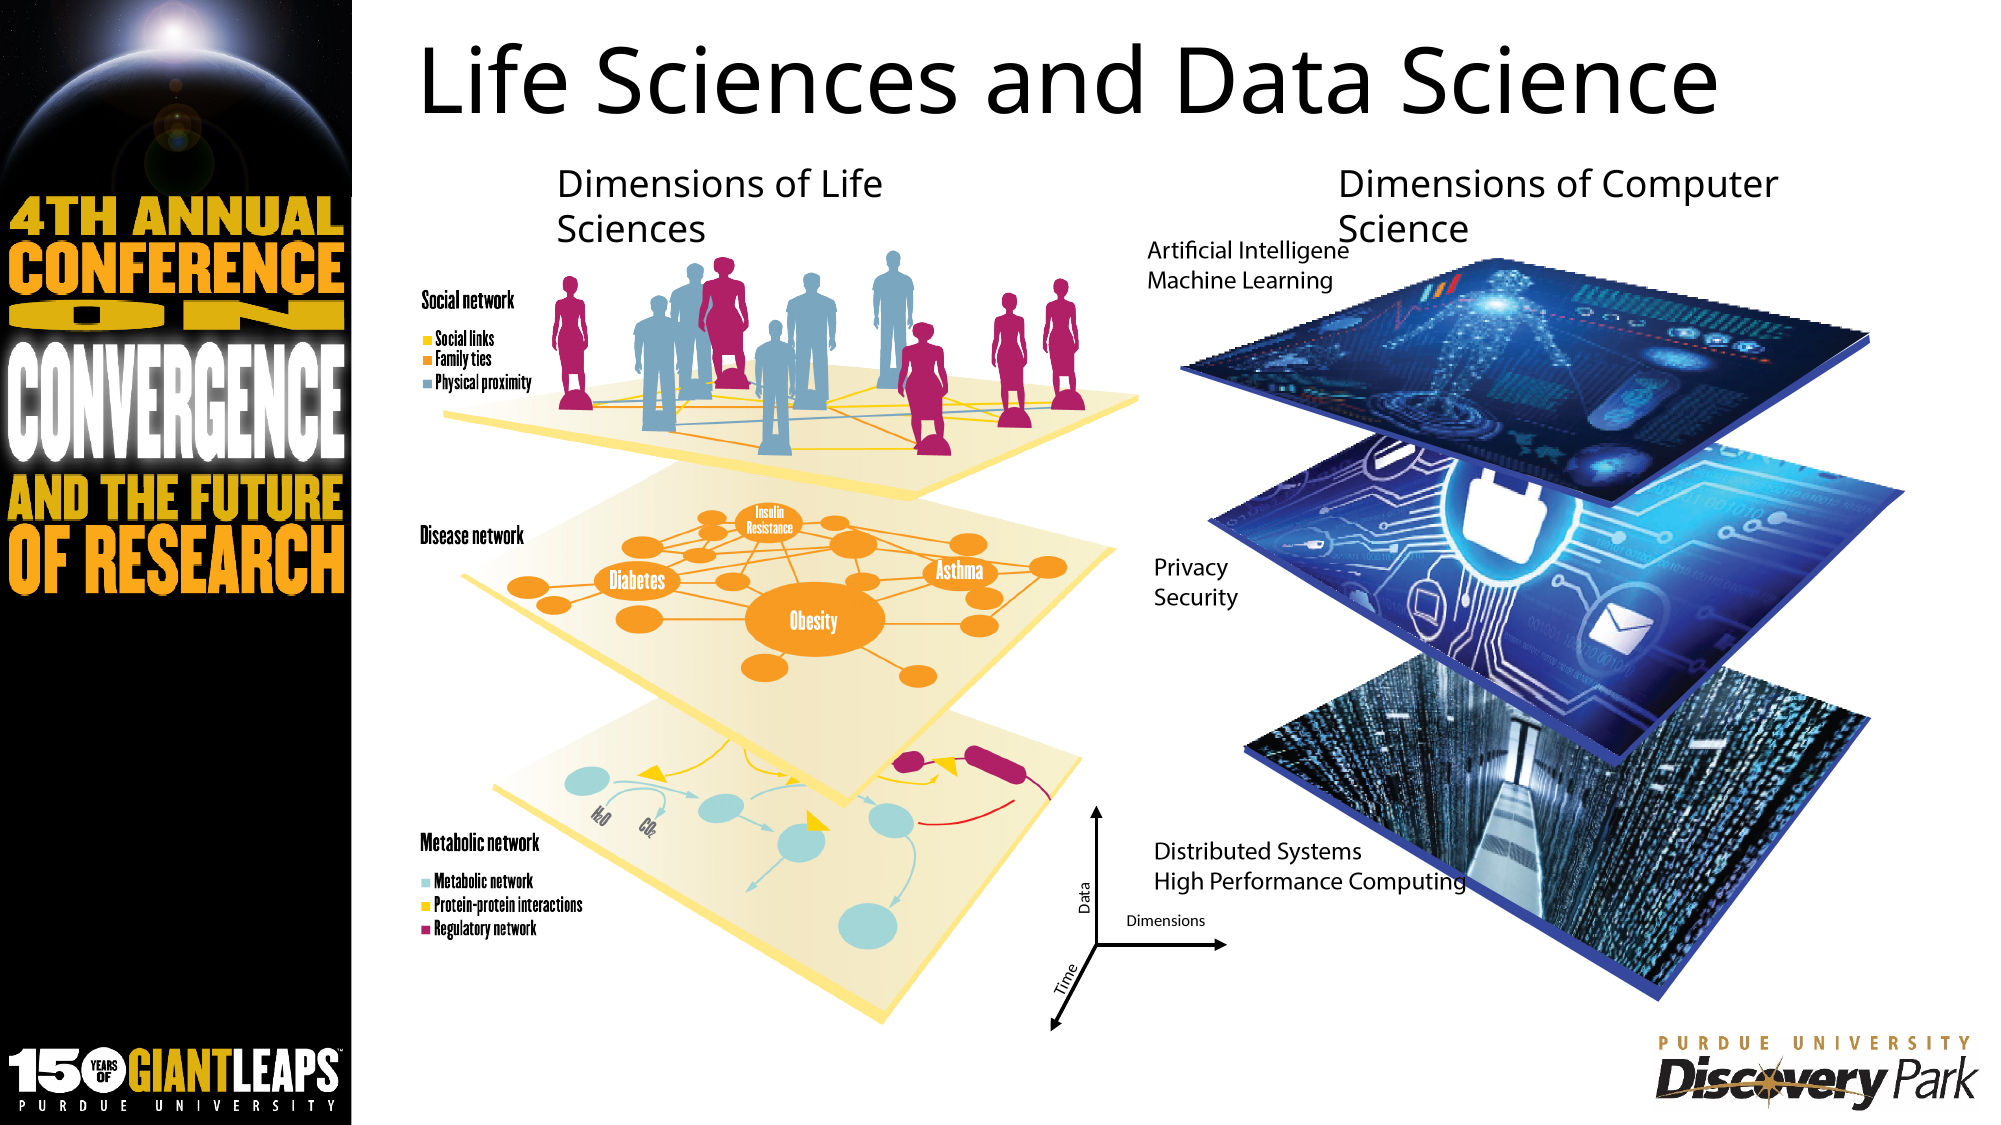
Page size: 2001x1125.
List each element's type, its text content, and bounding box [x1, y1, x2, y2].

text_box Dimensions of Computer Science [1323, 152, 1883, 237]
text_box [1050, 805, 1228, 1032]
picture [1146, 237, 1906, 1002]
picture [0, 0, 364, 596]
picture [1654, 1036, 1980, 1111]
text_box Dimensions of Life Sciences [541, 193, 1017, 250]
picture [9, 1047, 343, 1111]
text_box [0, 596, 353, 1125]
title Life Sciences and Data Science [401, 0, 1877, 193]
picture [419, 250, 1139, 1025]
